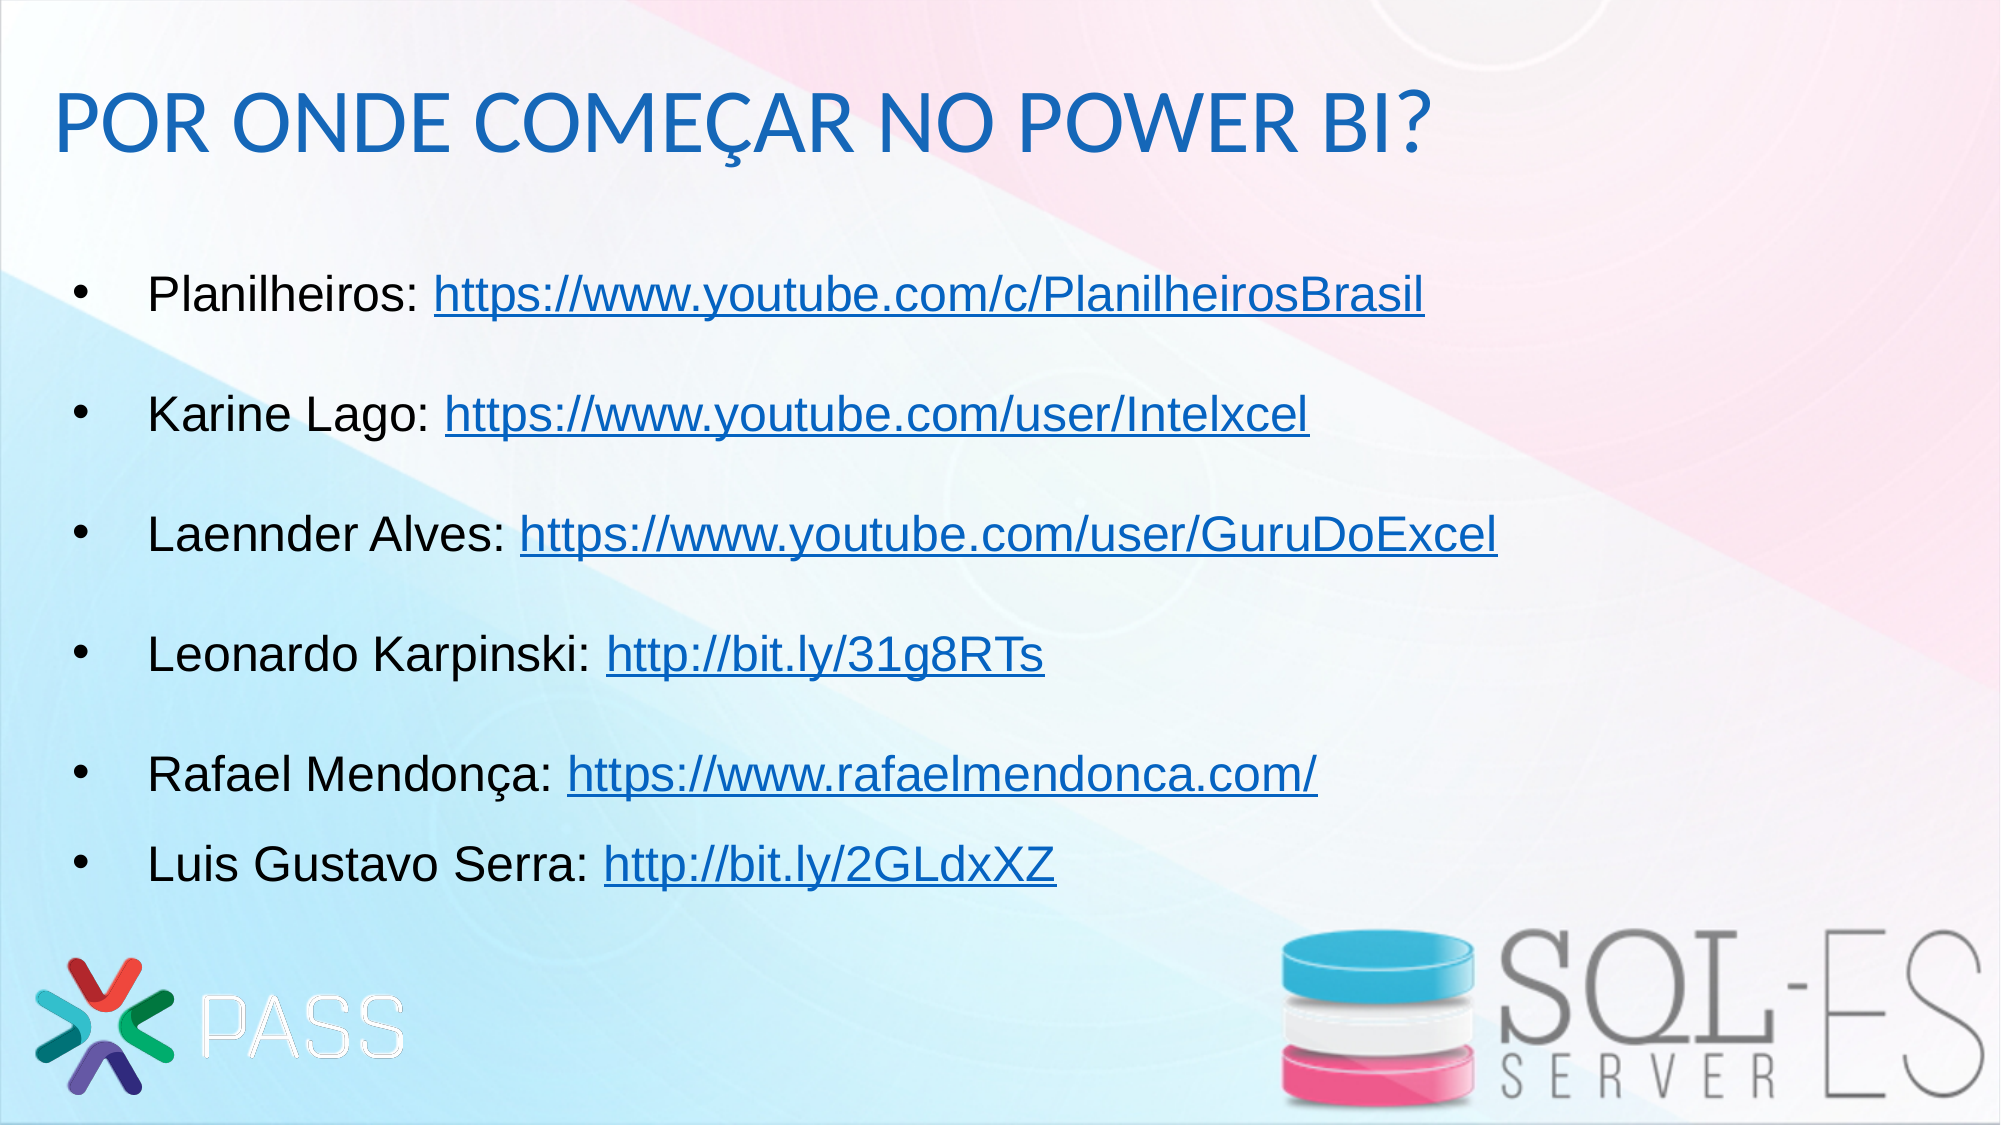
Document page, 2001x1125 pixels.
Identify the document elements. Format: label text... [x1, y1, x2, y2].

picture [0, 0, 2001, 1125]
text_box Planilheiros: https://www.youtube.com/c/PlanilheirosBrasil Karine Lago: https://www.youtube.com/user/Intelxcel Laennder Alves: https://www.youtube.com/user/GuruDoExcel Leonardo Karpinski: http://bit.ly/31g8RTs Rafael Mendonça: https://www.rafaelmendonca.com/ Luis Gustavo Serra: http://bit.ly/2GLdxXZ [57, 193, 1956, 927]
title POR ONDE COMEÇAR NO POWER BI? [38, 66, 1936, 206]
